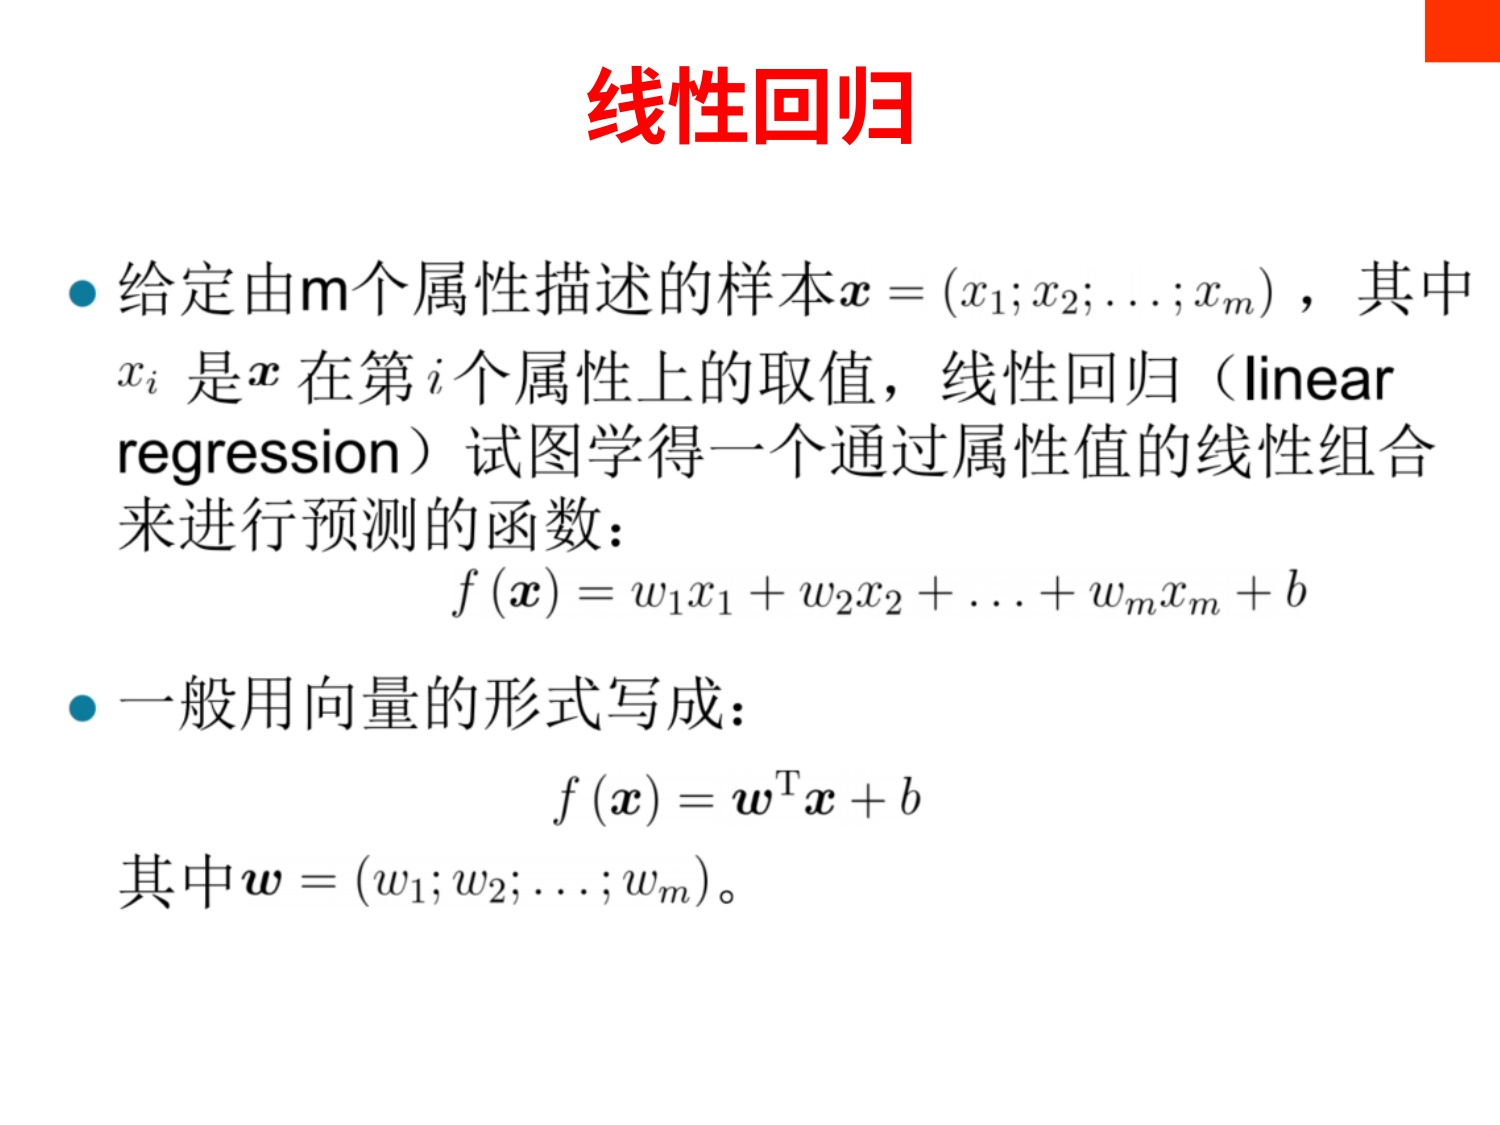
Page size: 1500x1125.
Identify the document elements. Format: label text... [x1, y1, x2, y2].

slide_number [1425, 0, 1500, 63]
title 线性回归 [21, 35, 1480, 173]
picture [38, 239, 1480, 925]
